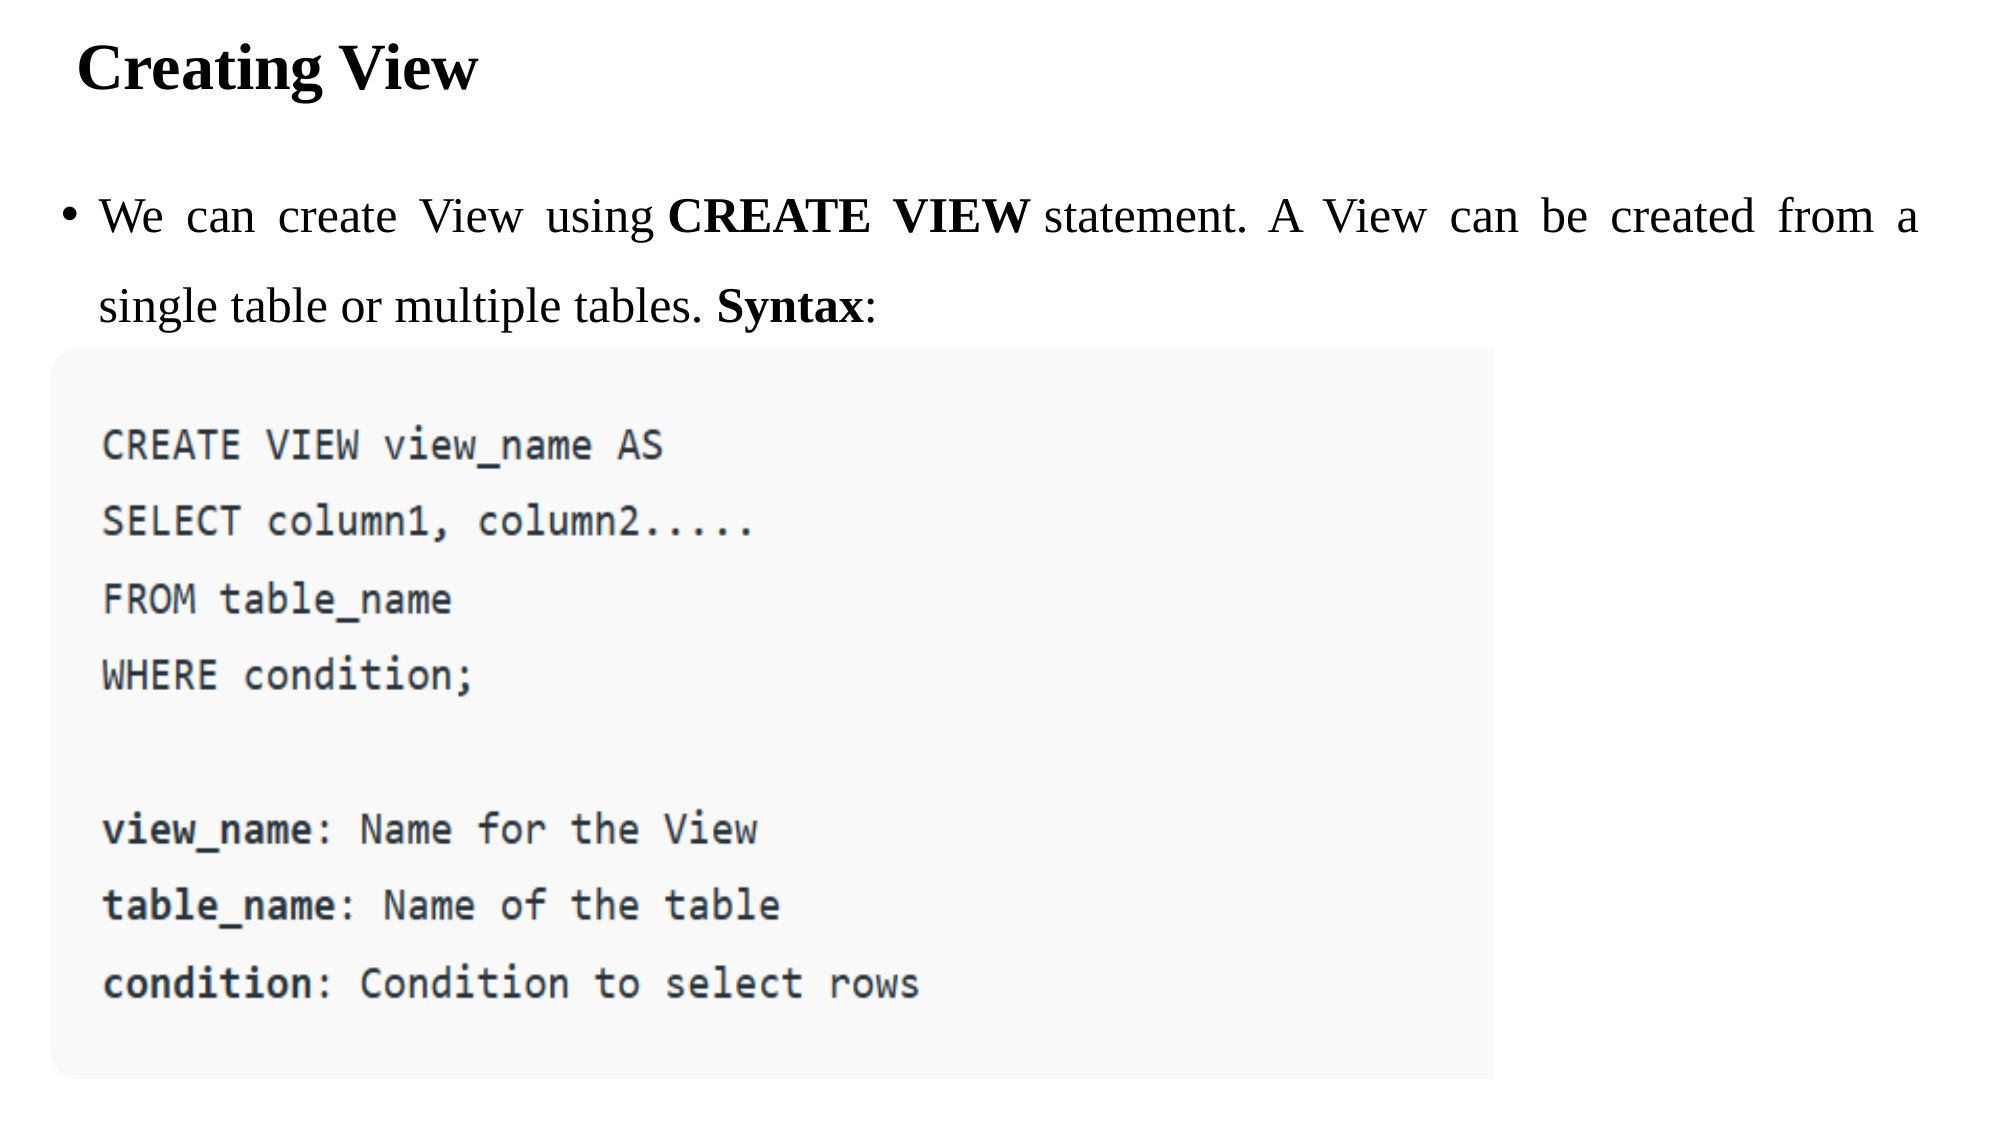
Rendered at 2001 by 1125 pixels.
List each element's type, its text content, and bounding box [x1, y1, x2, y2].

picture [45, 338, 1494, 1079]
list We can create View using CREATE VIEW statement. A View can be created from a single table or multiple tables. Syntax: [45, 145, 1935, 1079]
title Creating View [61, 24, 1787, 112]
